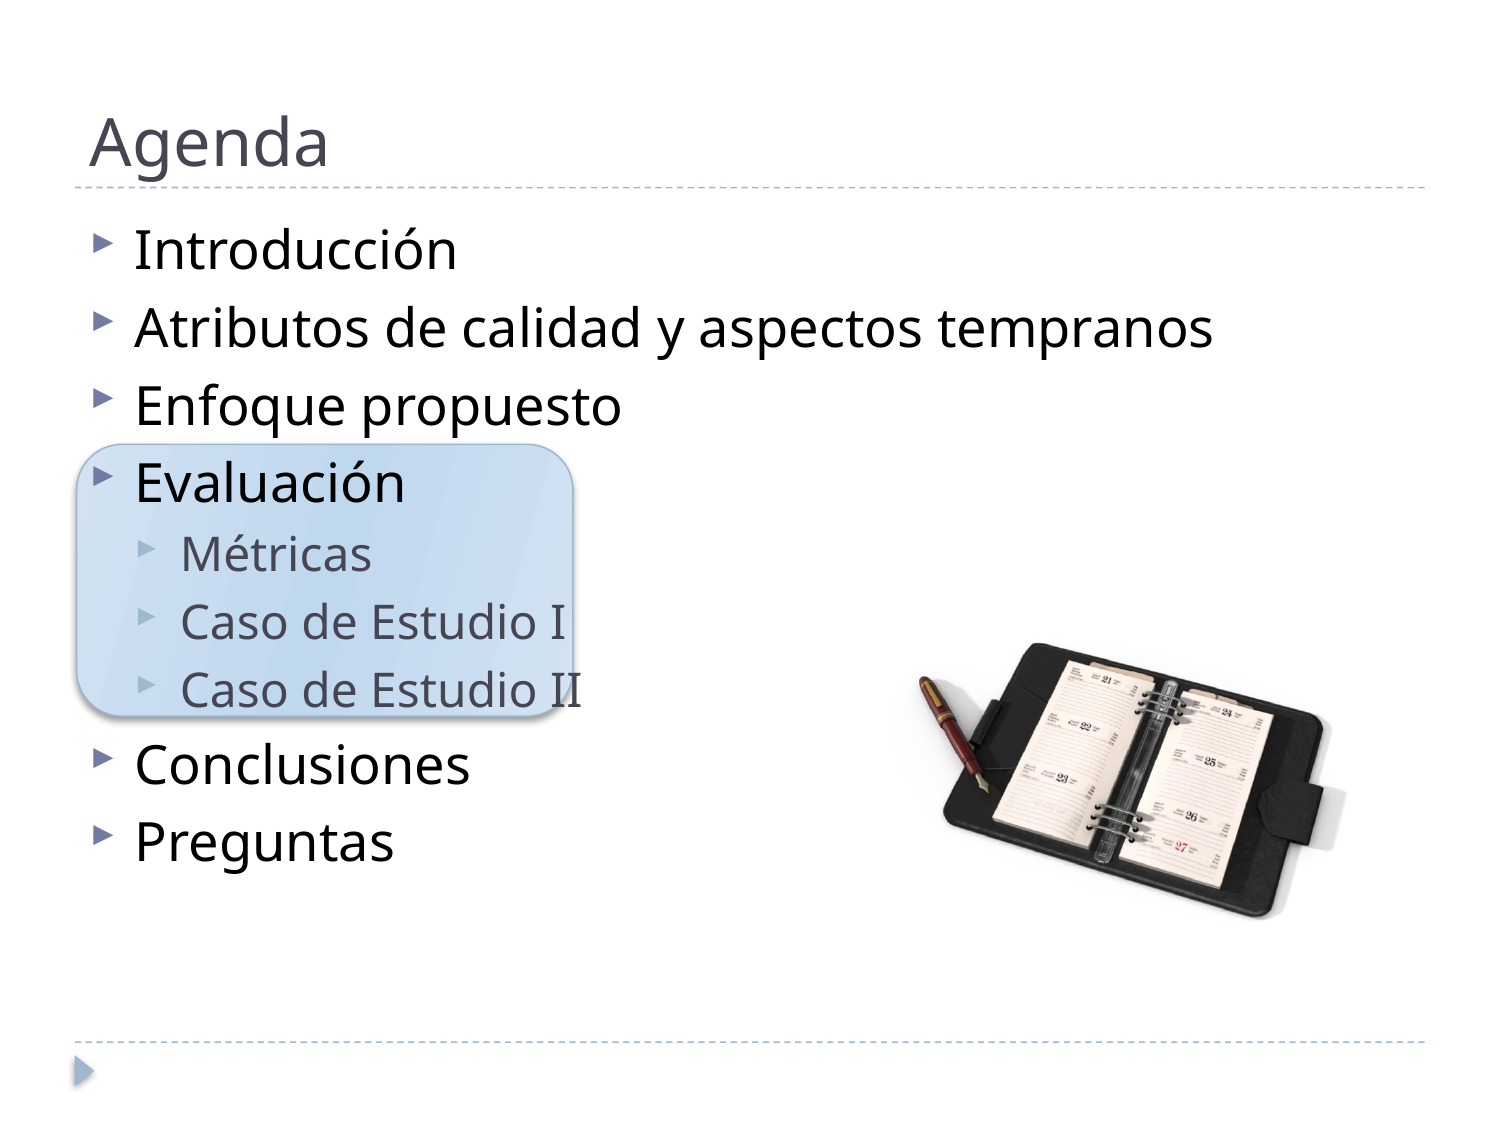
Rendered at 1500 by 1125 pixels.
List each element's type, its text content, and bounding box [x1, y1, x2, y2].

list Introducción Atributos de calidad y aspectos tempranos Enfoque propuesto Evaluación Métricas Caso de Estudio I Caso de Estudio II Conclusiones Preguntas [75, 208, 1471, 1106]
title Agenda [75, 24, 1425, 188]
picture [891, 585, 1406, 954]
